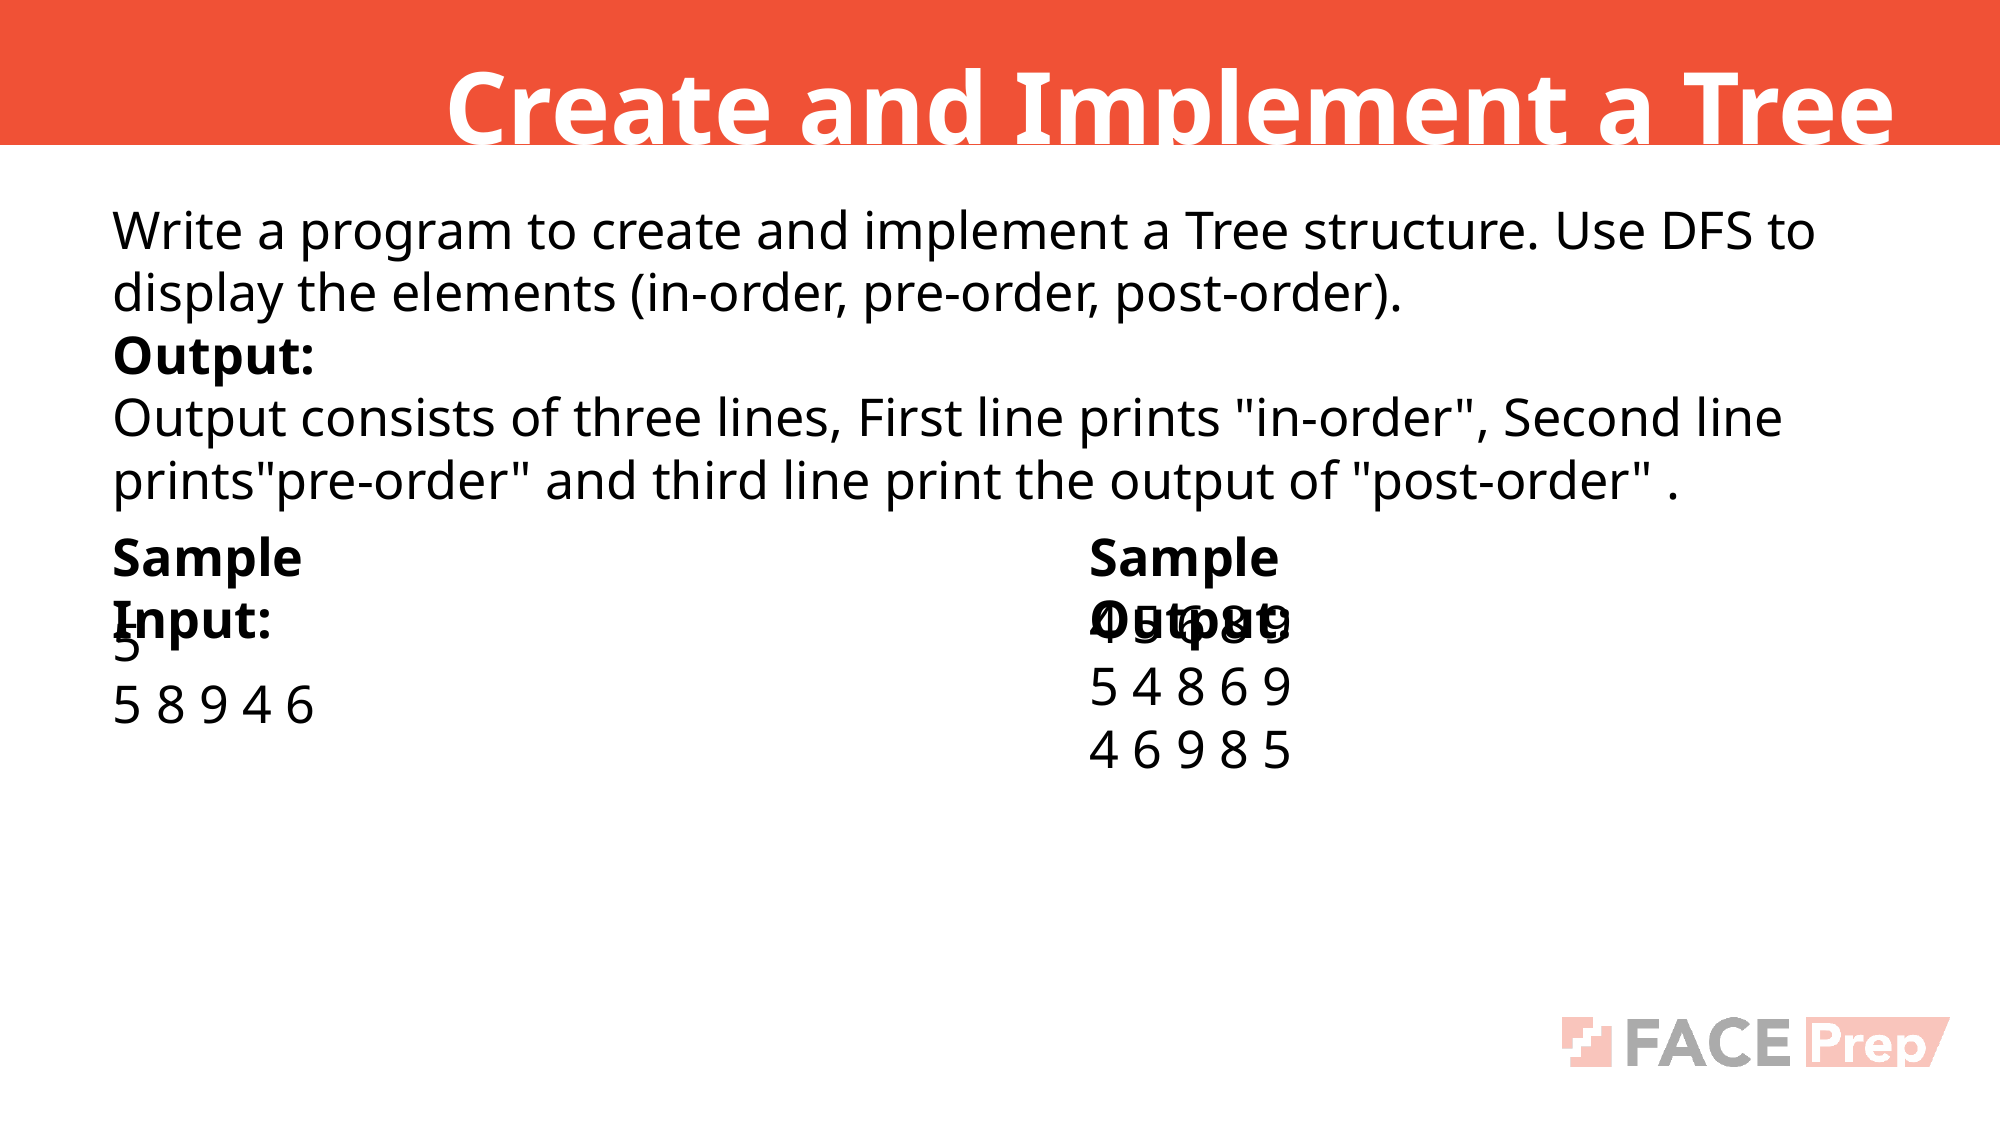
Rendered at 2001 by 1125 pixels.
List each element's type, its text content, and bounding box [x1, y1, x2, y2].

text_box 5 5 8 9 4 6 [98, 601, 925, 742]
text_box Write a program to create and implement a Tree structure. Use DFS to display the elements (in-order, pre-order, post-order). Output: Output consists of three lines, First line prints "in-order", Second line prints"pre-order" and third line print the output of "post-order" . [98, 189, 1895, 517]
text_box 4 5 6 8 9 5 4 8 6 9 4 6 9 8 5 [1074, 583, 1902, 786]
picture [1562, 1017, 1950, 1067]
text_box [0, 0, 2000, 146]
text_box Sample Output: [1074, 516, 1493, 583]
text_box Create and Implement a Tree structure [31, 37, 1914, 293]
text_box Sample Input: [98, 516, 463, 601]
